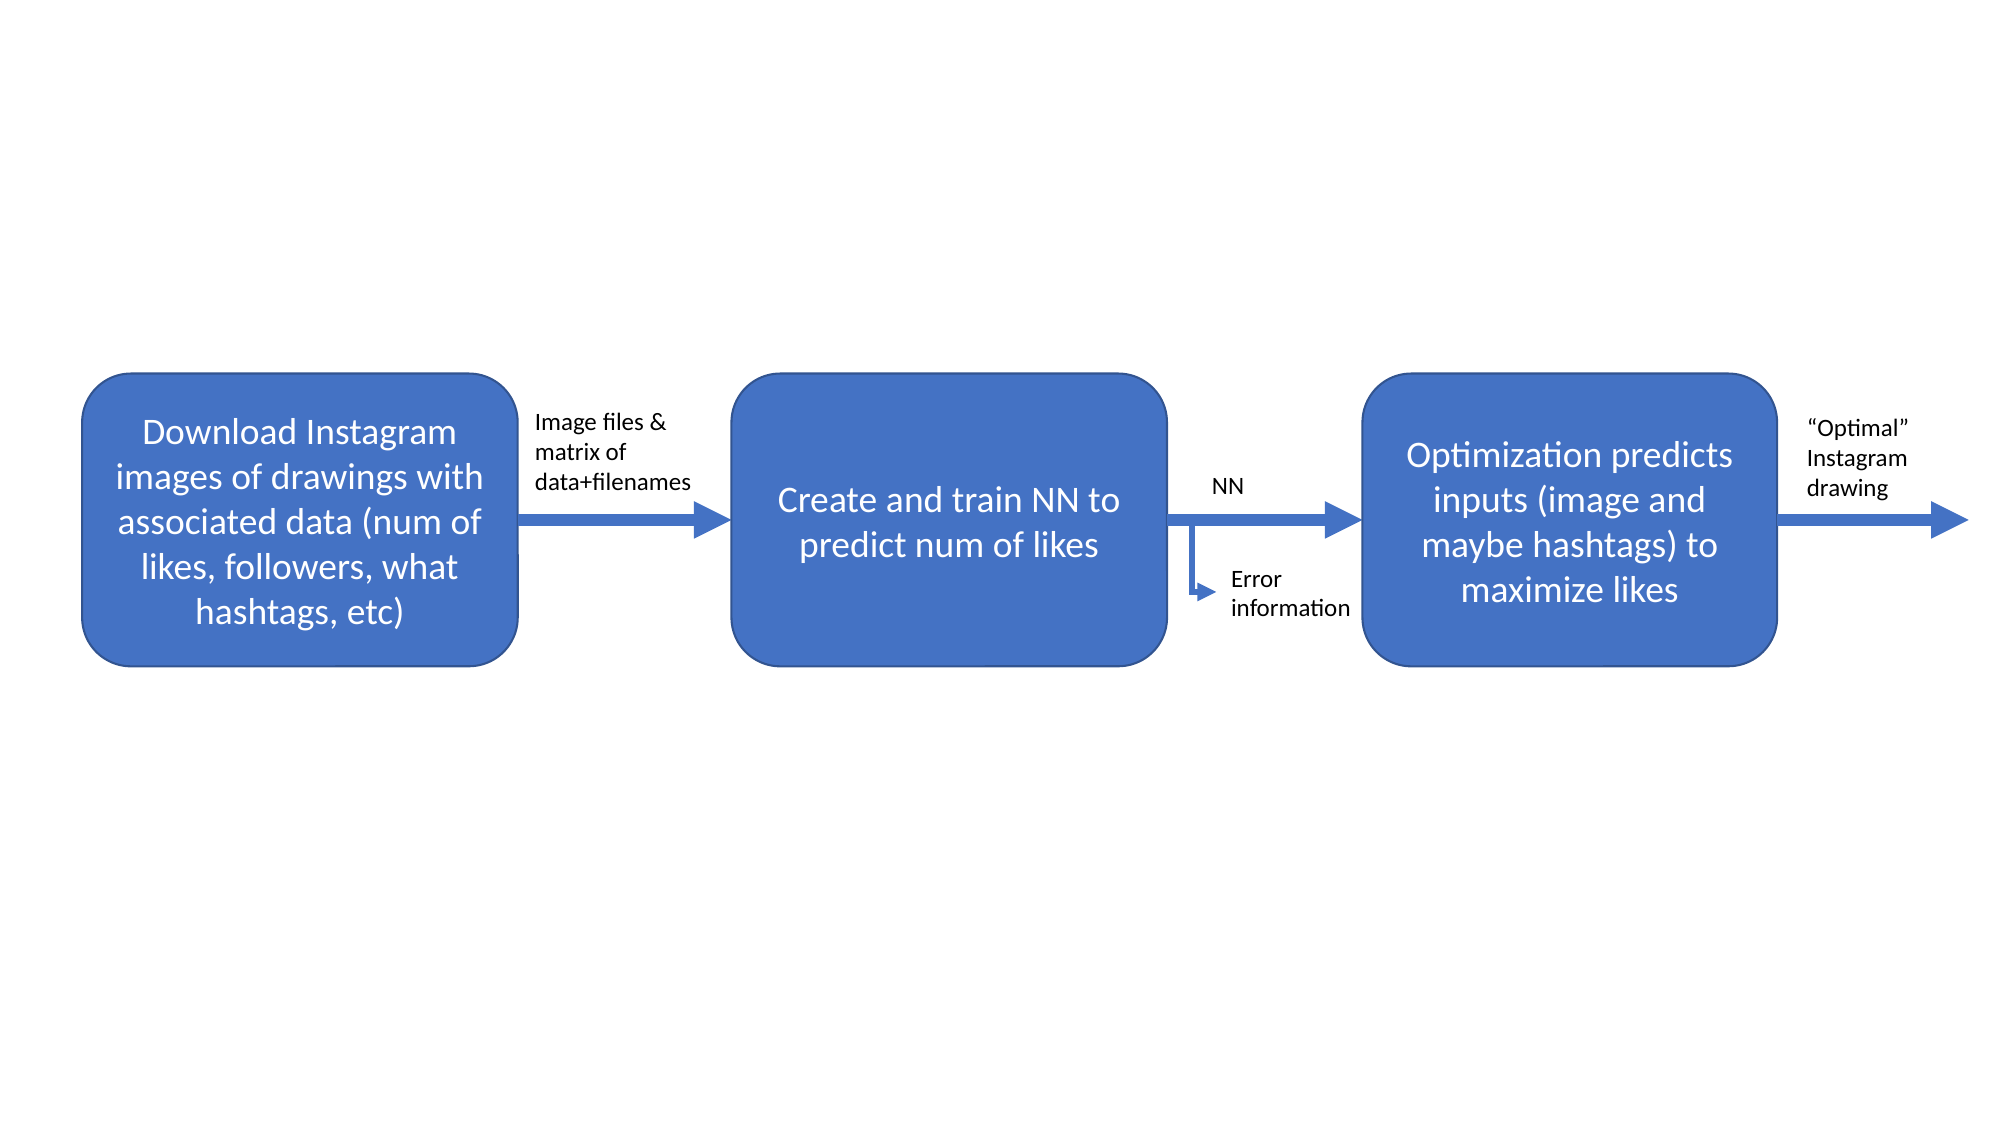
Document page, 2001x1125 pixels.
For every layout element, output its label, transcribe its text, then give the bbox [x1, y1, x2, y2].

text_box Image files & matrix of data+filenames [520, 398, 716, 503]
text_box Download Instagram images of drawings with associated data (num of likes, followers, what hashtags, etc) [81, 372, 519, 668]
text_box “Optimal” Instagram drawing [1792, 404, 1969, 510]
text_box NN [1132, 462, 1324, 508]
text_box Error information [1216, 554, 1379, 630]
text_box Optimization predicts inputs (image and maybe hashtags) to maximize likes [1361, 372, 1779, 668]
text_box Create and train NN to predict num of likes [730, 372, 1169, 668]
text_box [1166, 519, 1217, 593]
